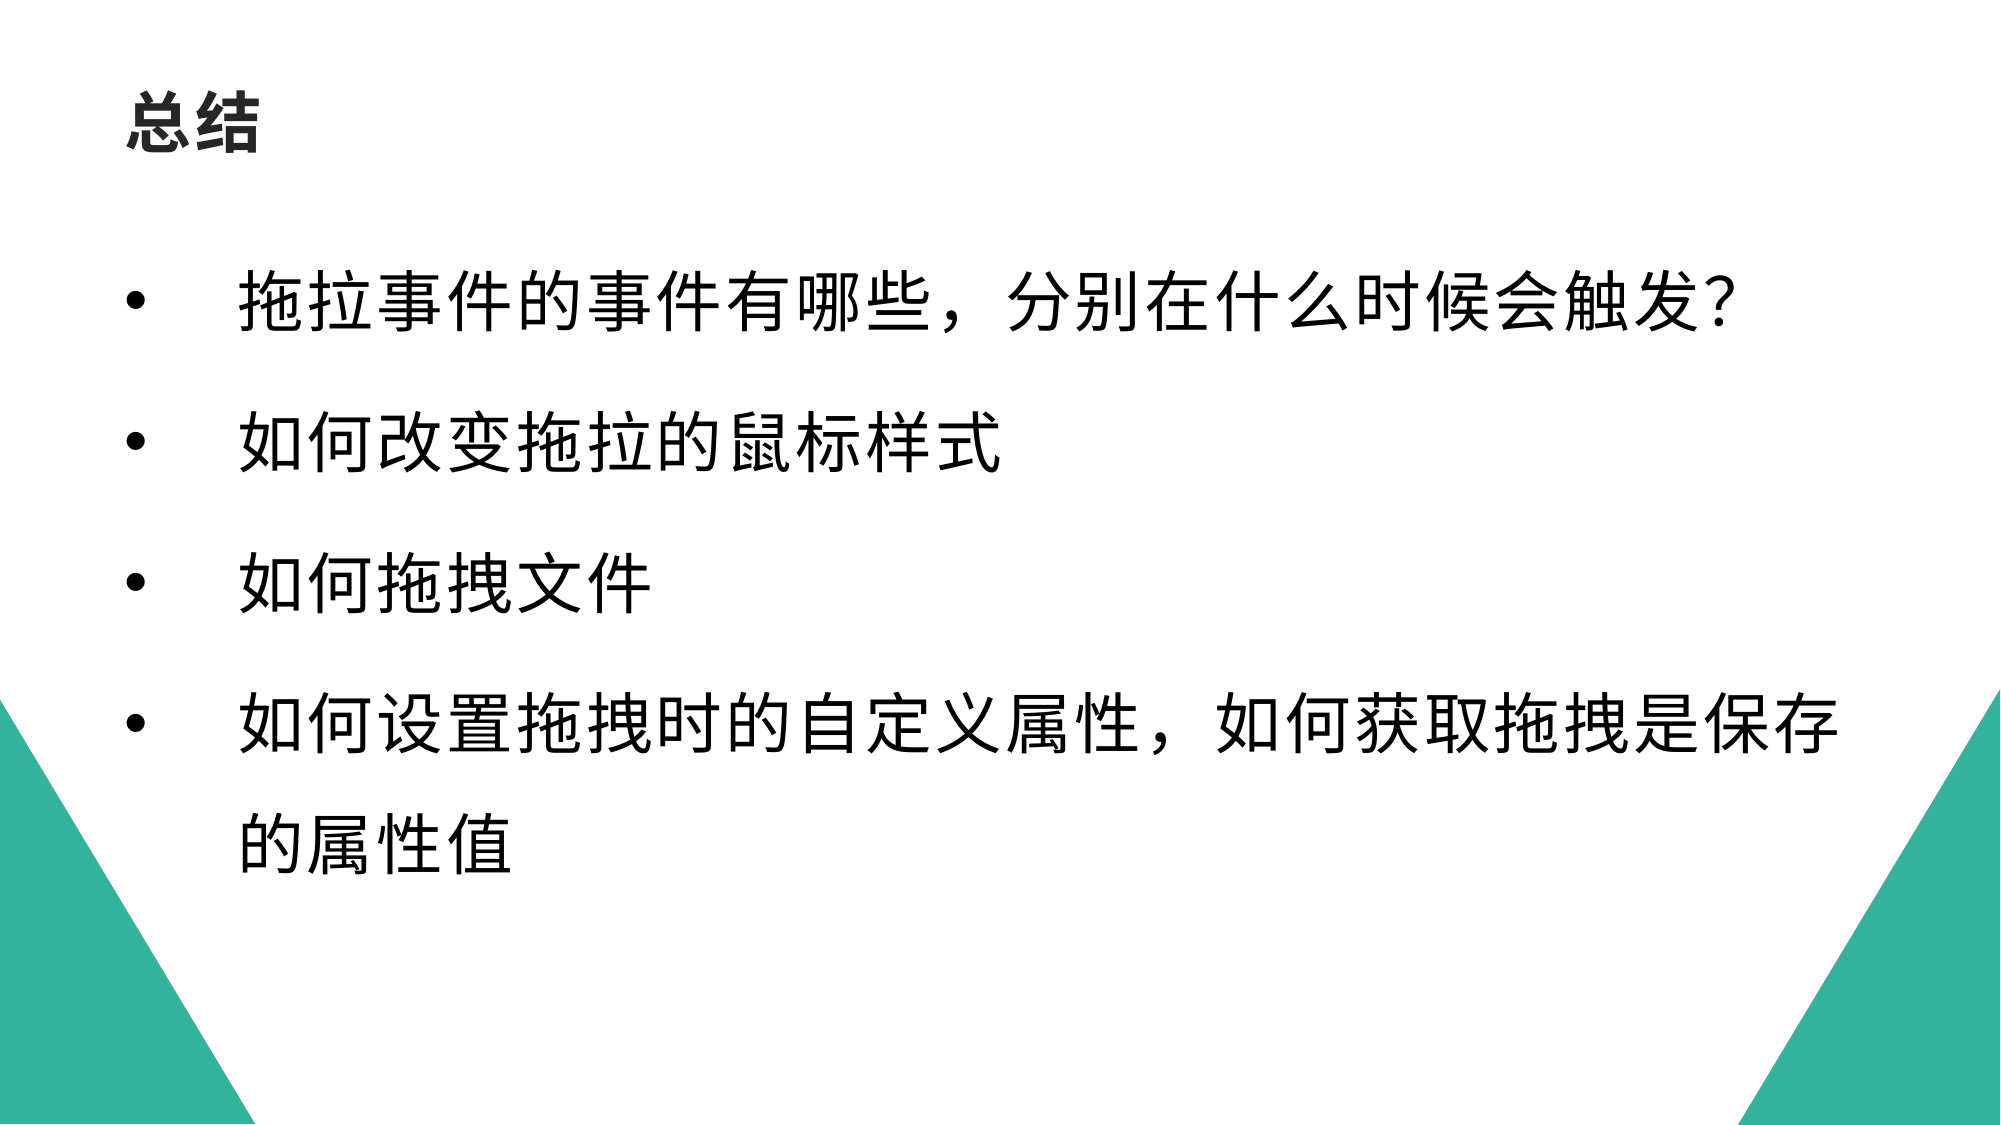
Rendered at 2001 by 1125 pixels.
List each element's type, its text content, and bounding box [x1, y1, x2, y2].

list 拖拉事件的事件有哪些，分别在什么时候会触发？ 如何改变拖拉的鼠标样式 如何拖拽文件 如何设置拖拽时的自定义属性，如何获取拖拽是保存的属性值 [109, 211, 1869, 1041]
title 总结 [109, 72, 1891, 146]
